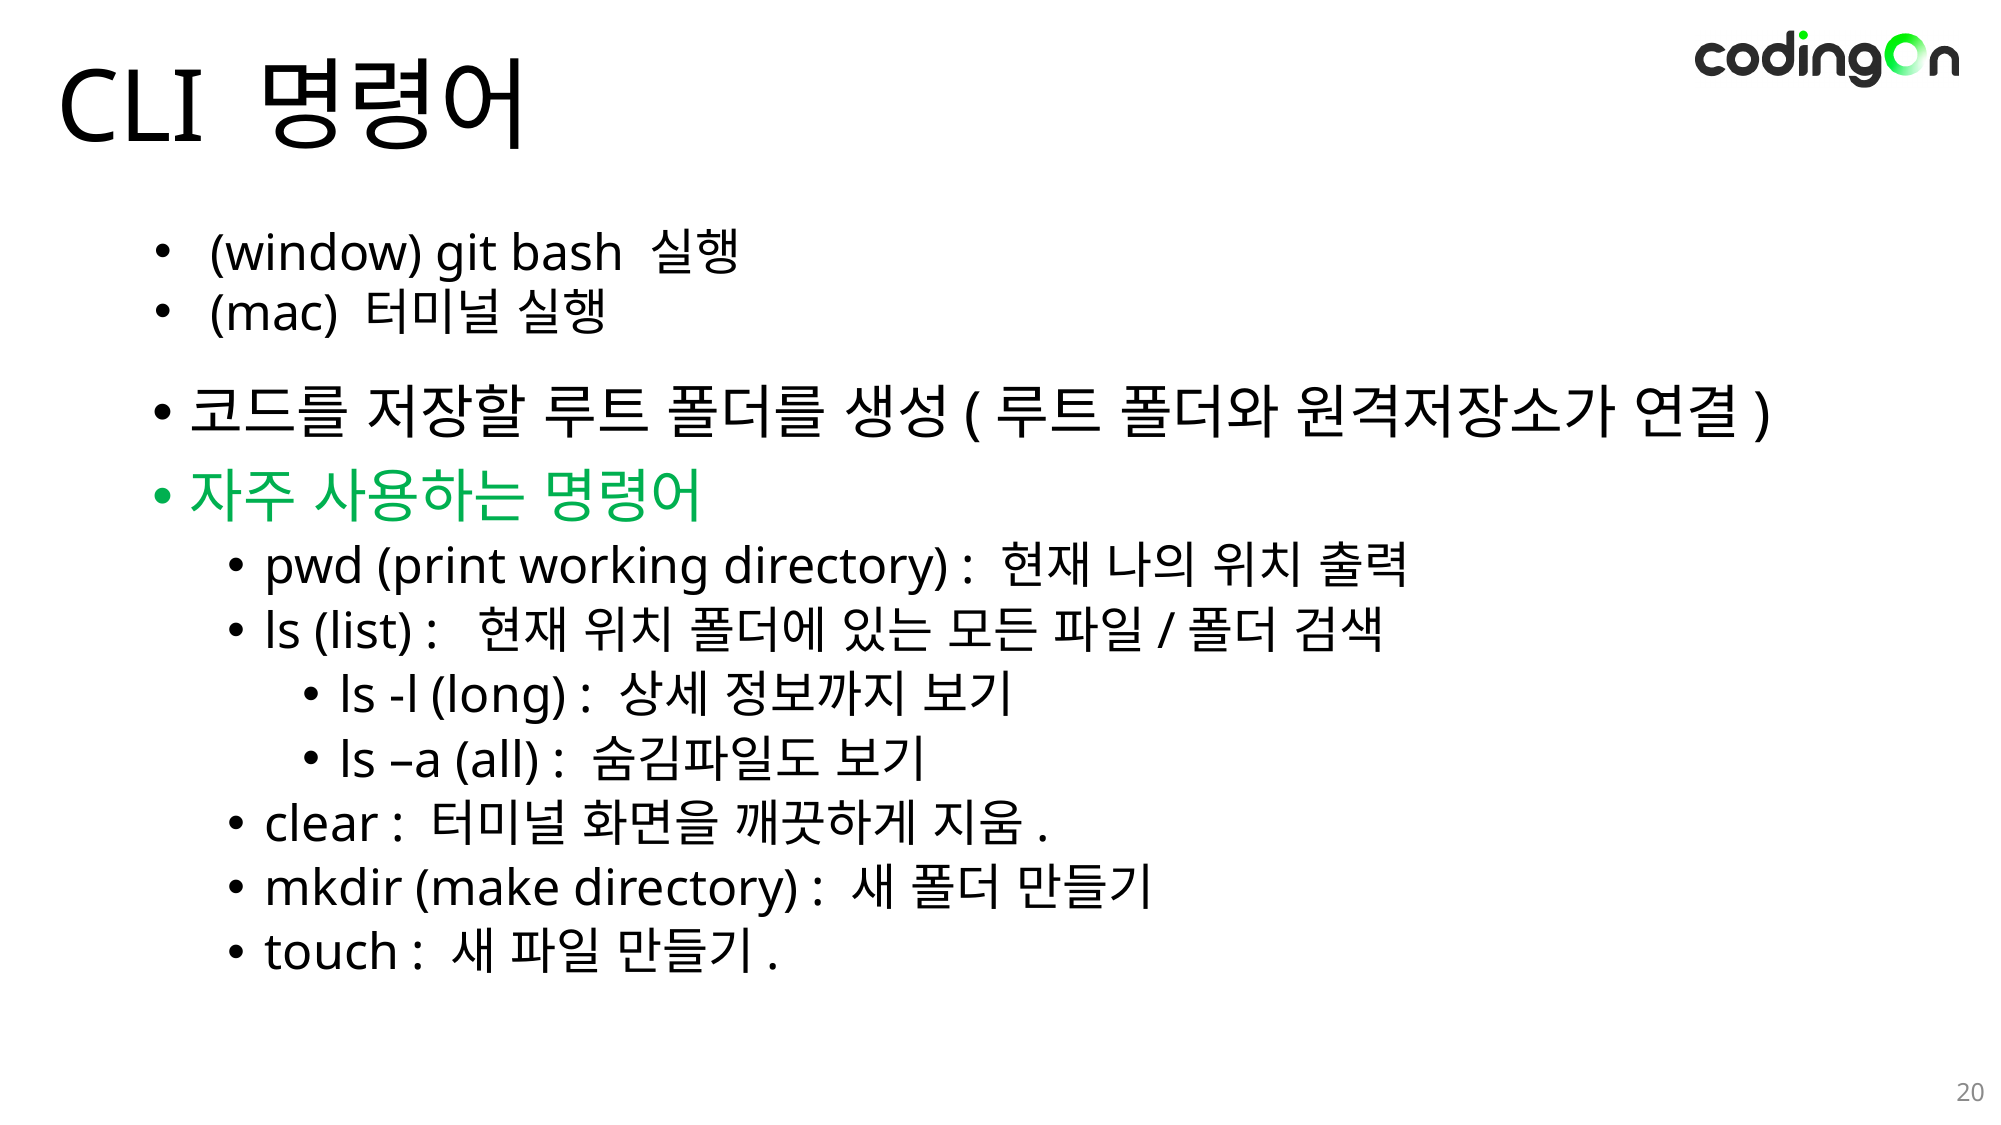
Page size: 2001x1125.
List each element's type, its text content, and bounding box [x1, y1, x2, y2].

slide_number 20 [1550, 1063, 2000, 1124]
picture [1767, 30, 1959, 88]
text_box (window) git bash 실행 (mac) 터미널 실행 [64, 213, 1152, 349]
title CLI 명령어 [41, 0, 1767, 218]
list 코드를 저장할 루트 폴더를 생성(루트 폴더와 원격저장소가 연결) 자주 사용하는 명령어 pwd (print working directory) : 현재 나의 위치 출력 ls (list) : 현재 위치 폴더에 있는 모든 파일/폴더 검색 ls -l (long) : 상세 정보까지 보기 ls –a (all) : 숨김파일도 보기 clear : 터미널 화면을 깨끗하게 지움. mkdir (make directory) : 새 폴더 만들기 touch : 새 파일 만들기. [137, 376, 1863, 1043]
